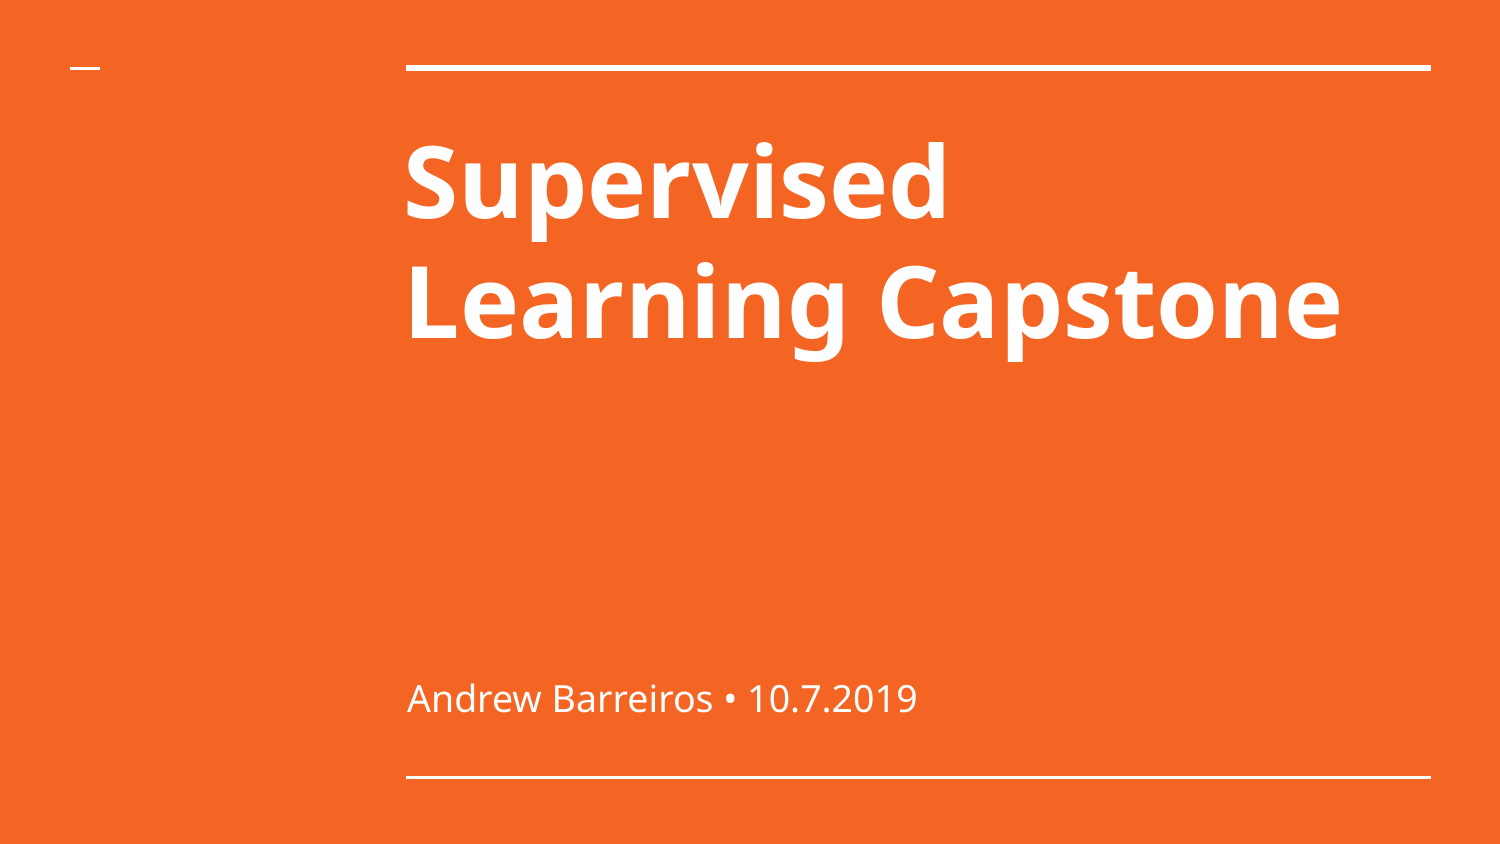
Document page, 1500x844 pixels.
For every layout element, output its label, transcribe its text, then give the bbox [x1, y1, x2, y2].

title Supervised Learning Capstone [389, 103, 1428, 357]
subtitle Andrew Barreiros • 10.7.2019 [392, 531, 1431, 735]
